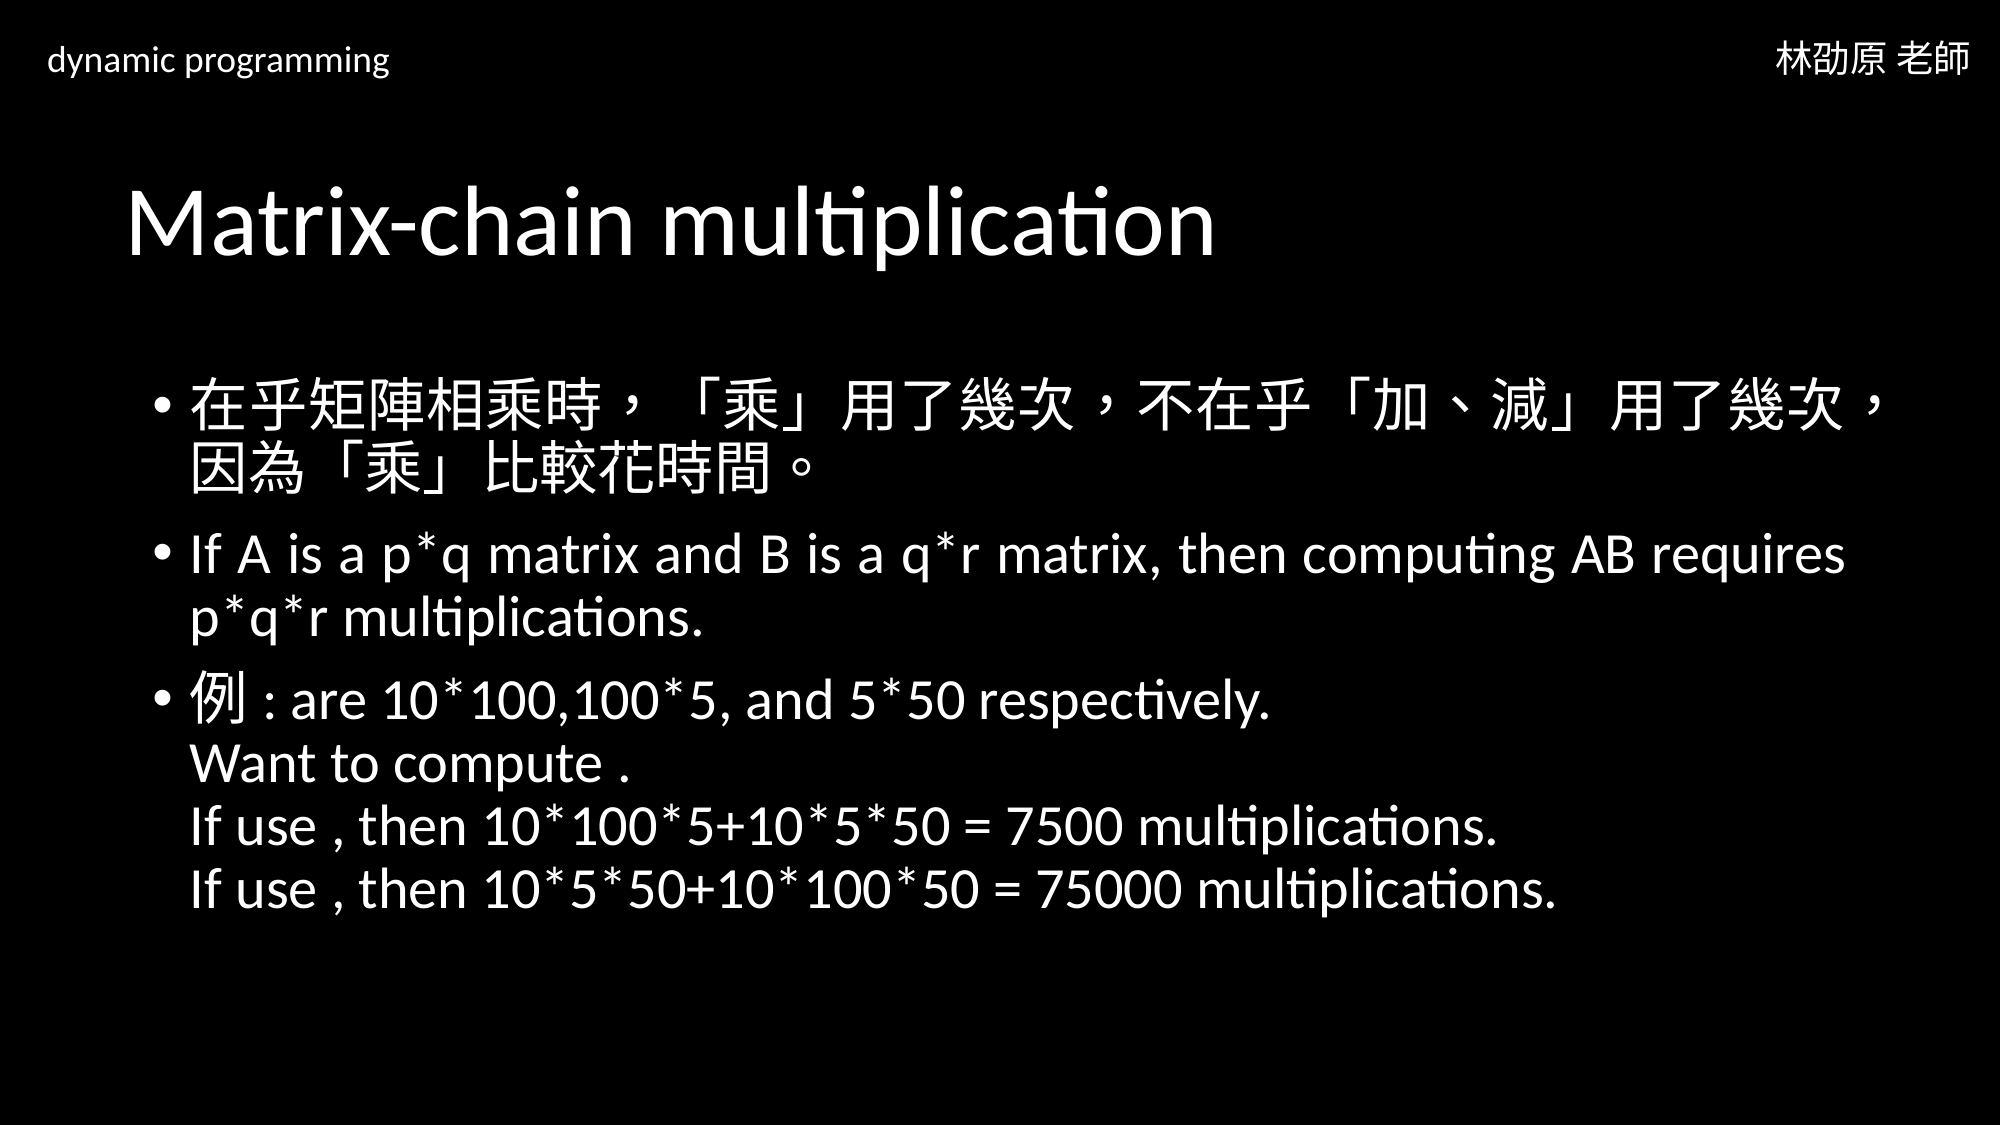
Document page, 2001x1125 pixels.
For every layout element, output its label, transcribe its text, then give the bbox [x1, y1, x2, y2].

text_box dynamic programming [32, 27, 406, 87]
title Matrix-chain multiplication [109, 114, 1905, 333]
text_box 林劭原 老師 [1760, 27, 1987, 87]
